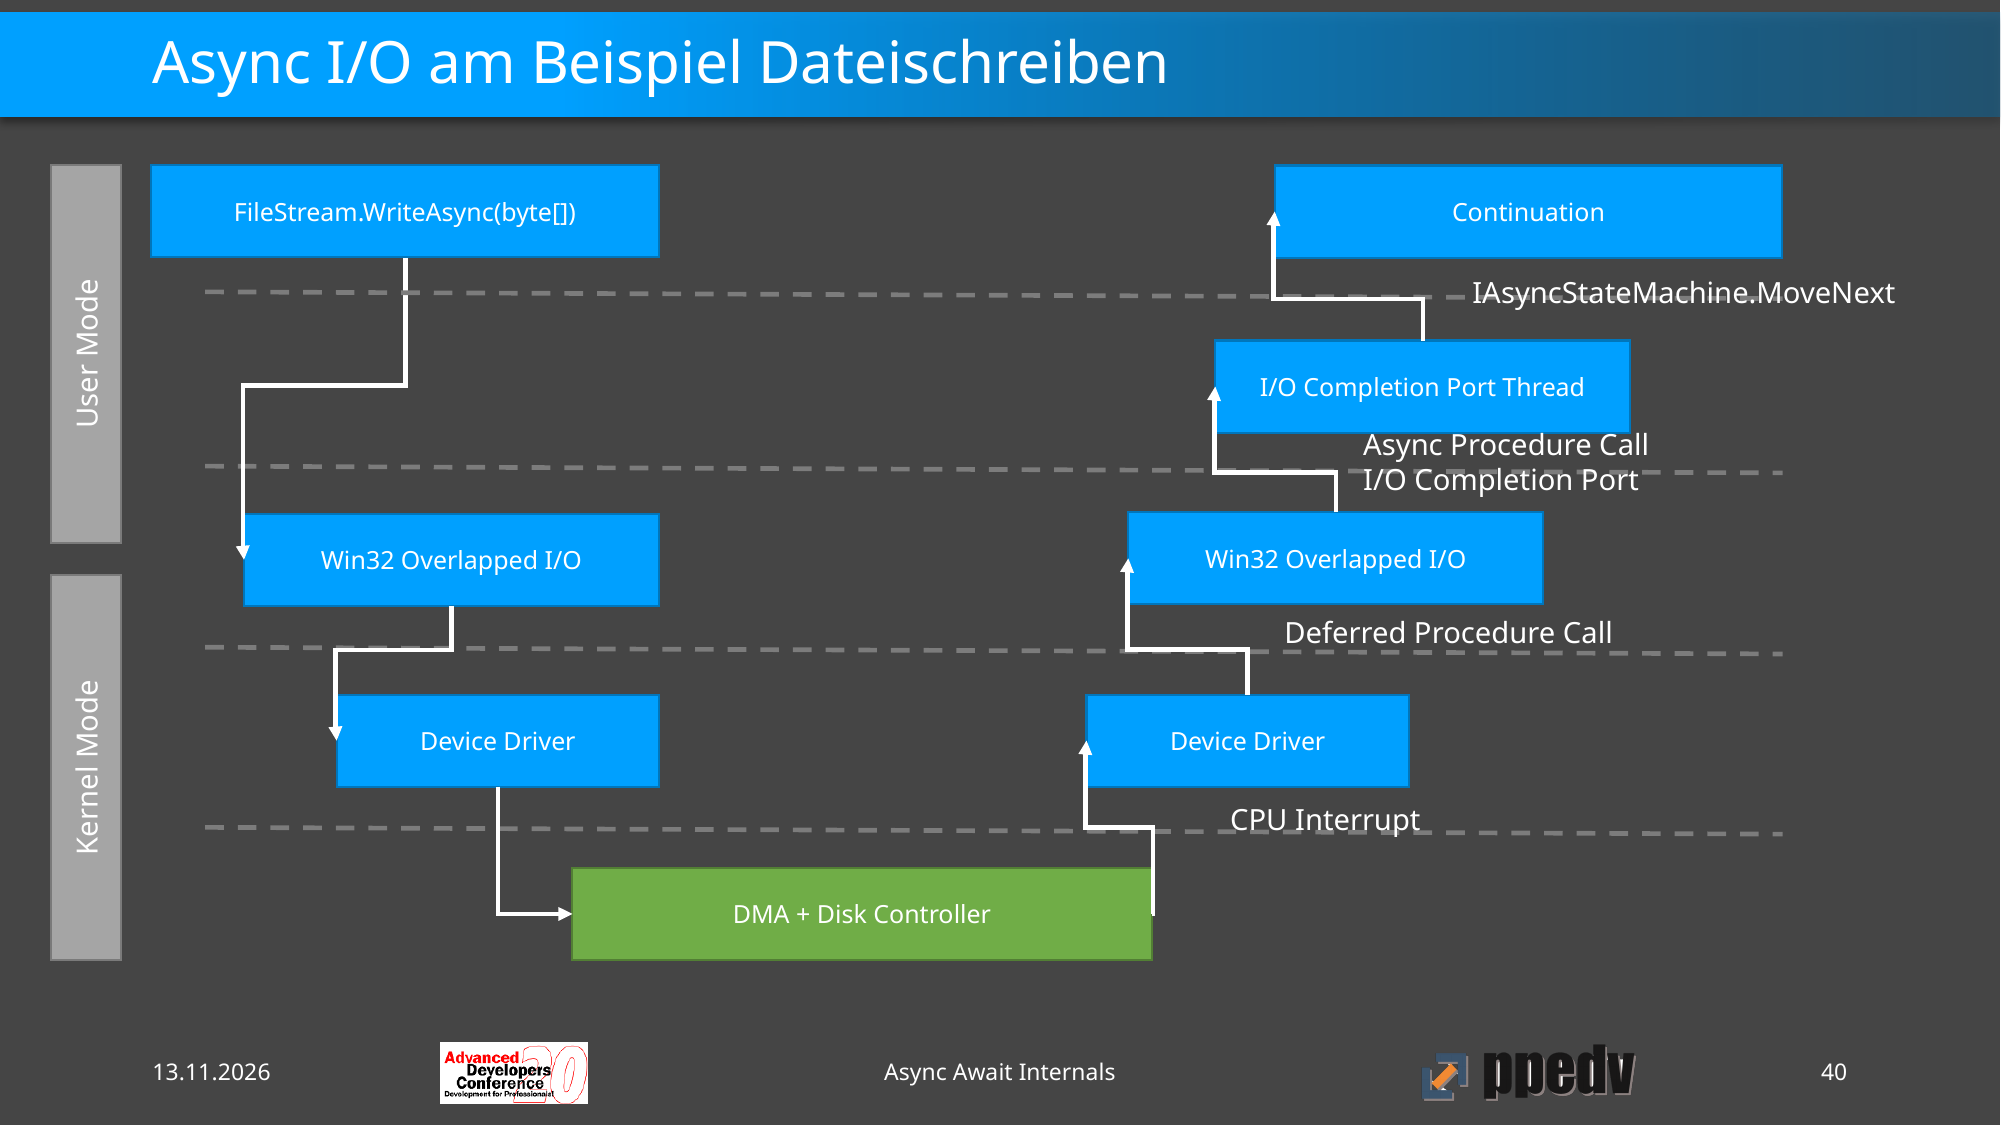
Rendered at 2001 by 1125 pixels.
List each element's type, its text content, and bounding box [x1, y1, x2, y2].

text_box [50, 164, 1950, 960]
title Async I/O am Beispiel Dateischreiben [137, 23, 1863, 107]
slide_number 40 [1412, 1042, 1863, 1103]
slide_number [137, 1042, 588, 1103]
footer Async Await Internals [662, 1042, 1338, 1103]
